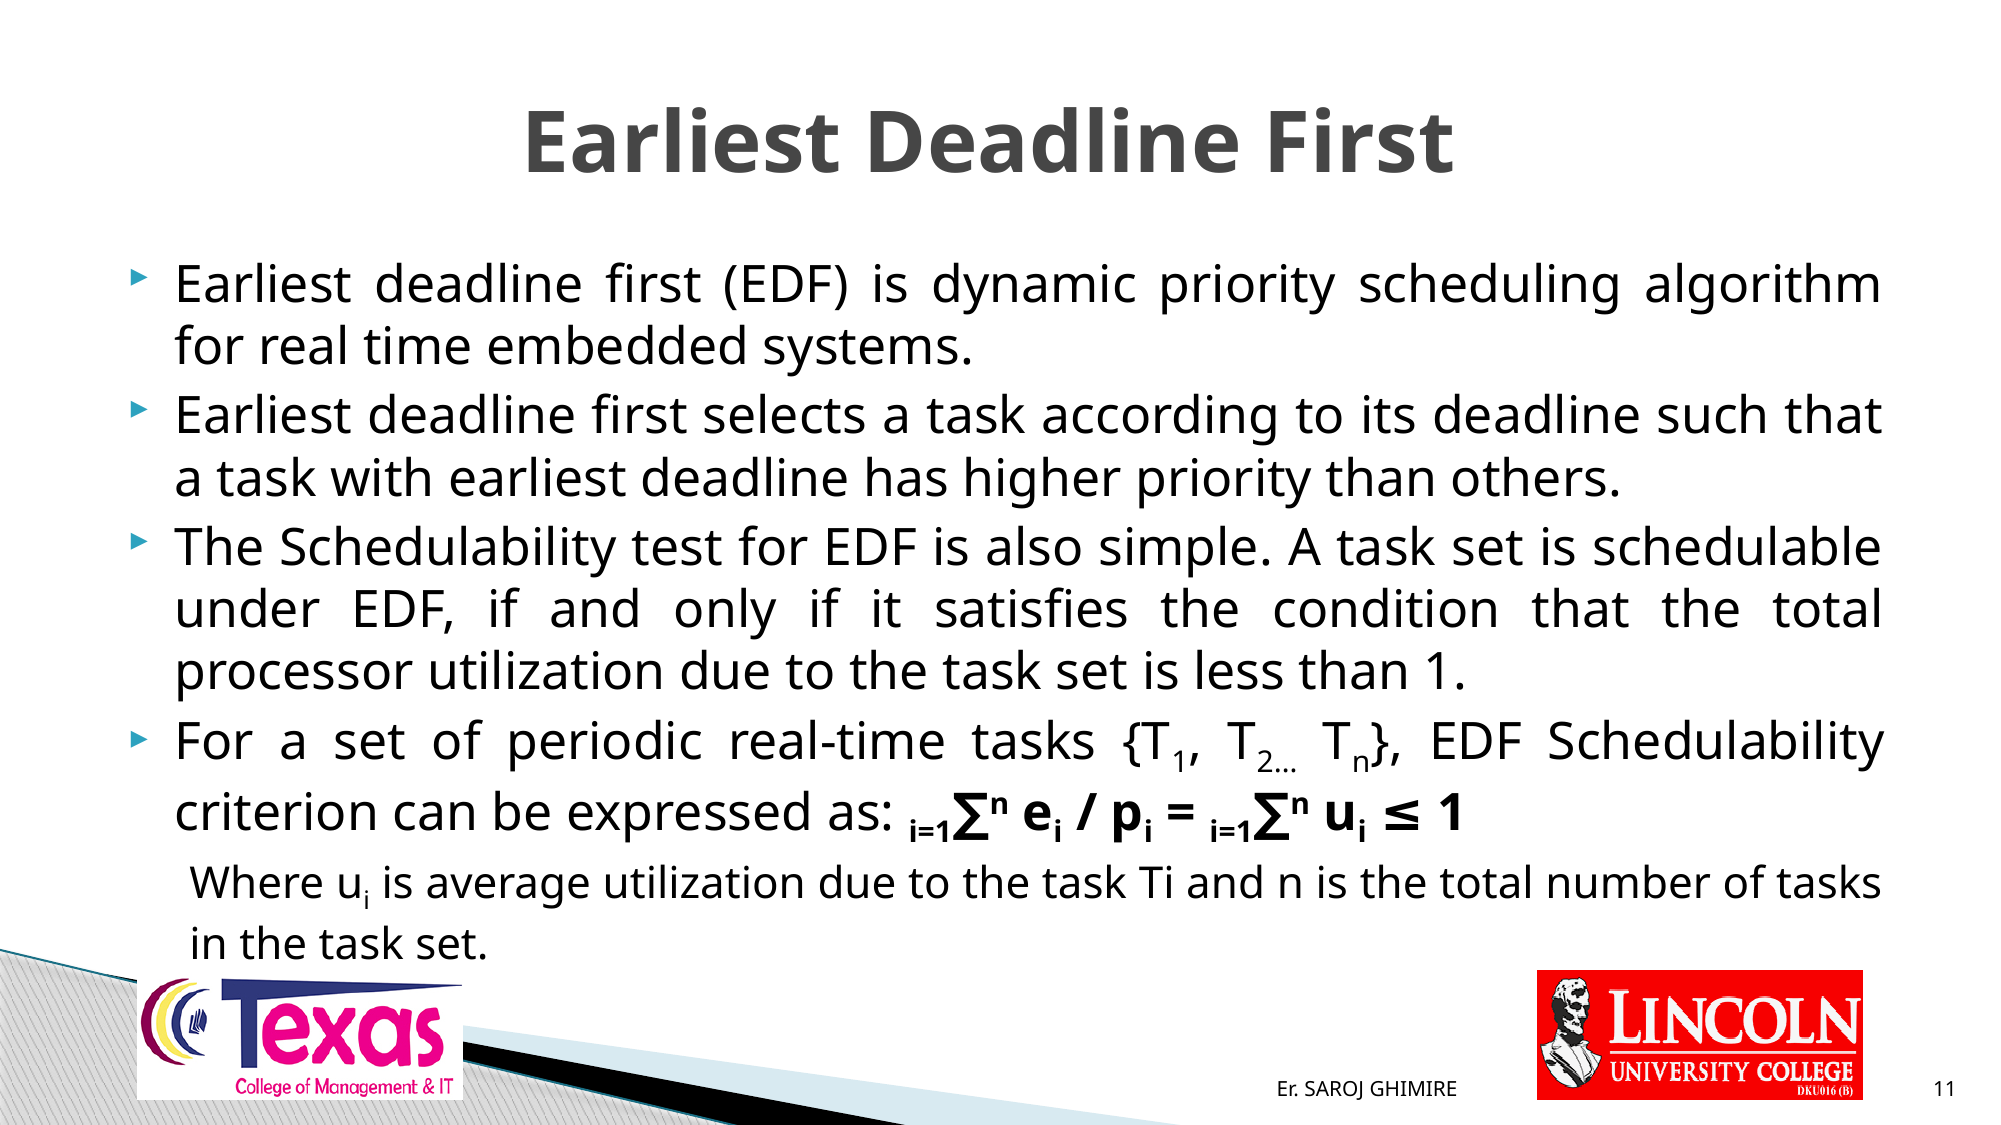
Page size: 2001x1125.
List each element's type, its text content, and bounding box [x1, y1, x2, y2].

slide_number 11 [1891, 1051, 1972, 1112]
title Earliest Deadline First [99, 45, 1900, 233]
list Earliest deadline first (EDF) is dynamic priority scheduling algorithm for real time embedded systems. Earliest deadline first selects a task according to its deadline such that a task with earliest deadline has higher priority than others. The Schedulability test for EDF is also simple. A task set is schedulable under EDF, if and only if it satisfies the condition that the total processor utilization due to the task set is less than 1. For a set of periodic real-time tasks {T1, T2… Tn}, EDF Schedulability criterion can be expressed as: i=1∑n ei / pi = i=1∑n ui ≤ 1 Where ui is average utilization due to the task Ti and n is the total number of tasks in the task set. [99, 243, 1900, 986]
footer Er. SAROJ GHIMIRE [957, 1051, 1473, 1112]
picture [137, 970, 463, 1101]
picture [1536, 970, 1863, 1101]
